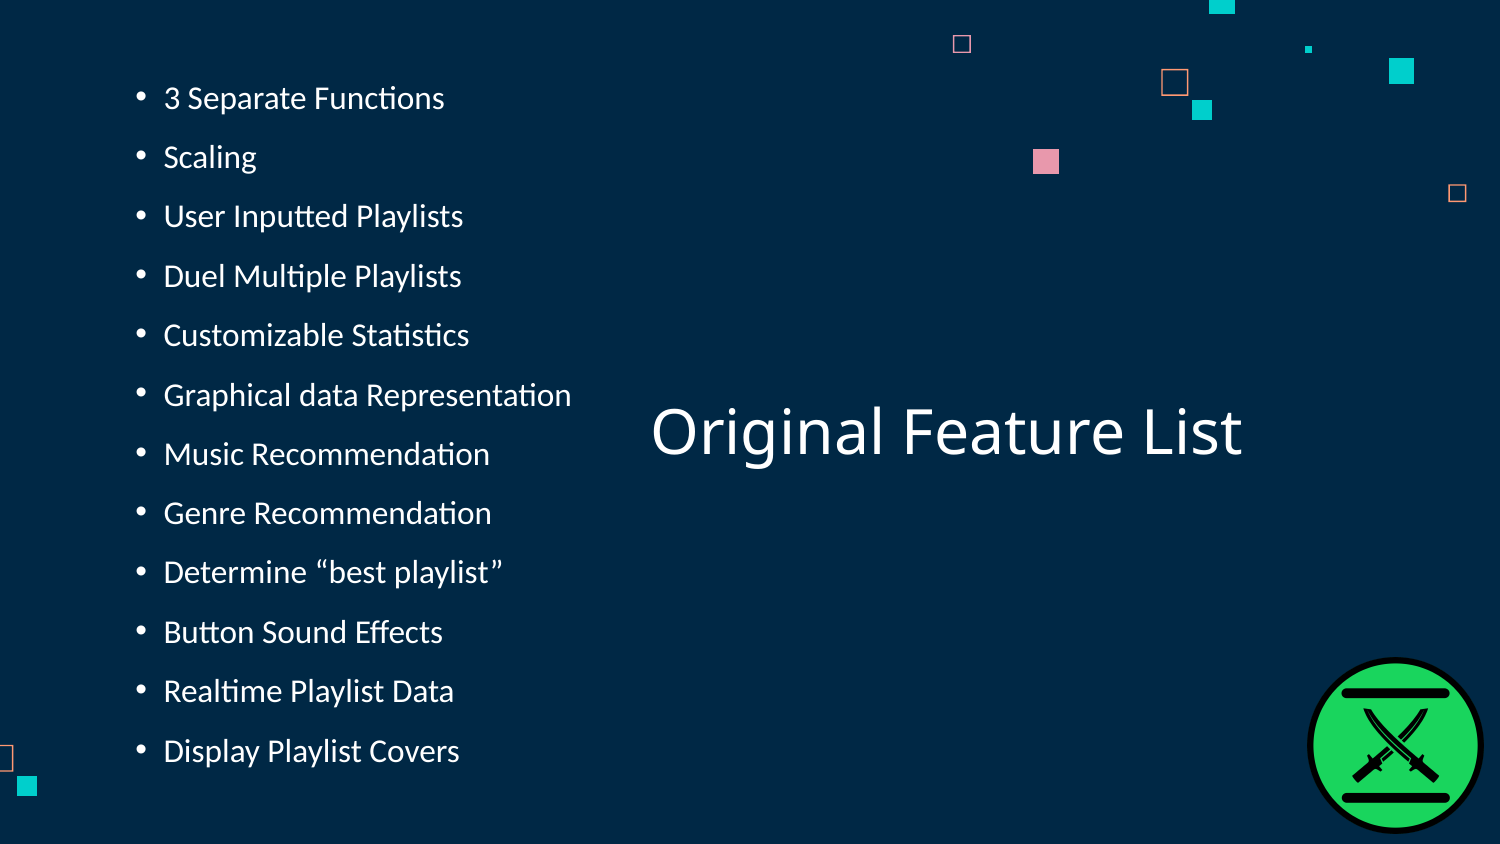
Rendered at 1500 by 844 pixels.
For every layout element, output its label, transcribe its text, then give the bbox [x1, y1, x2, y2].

text_box 3 Separate Functions Scaling User Inputted Playlists Duel Multiple Playlists Customizable Statistics Graphical data Representation Music Recommendation Genre Recommendation Determine “best playlist” Button Sound Effects Realtime Playlist Data Display Playlist Covers [120, 58, 1236, 464]
picture [1307, 656, 1485, 834]
title Original Feature List [635, 387, 1412, 483]
